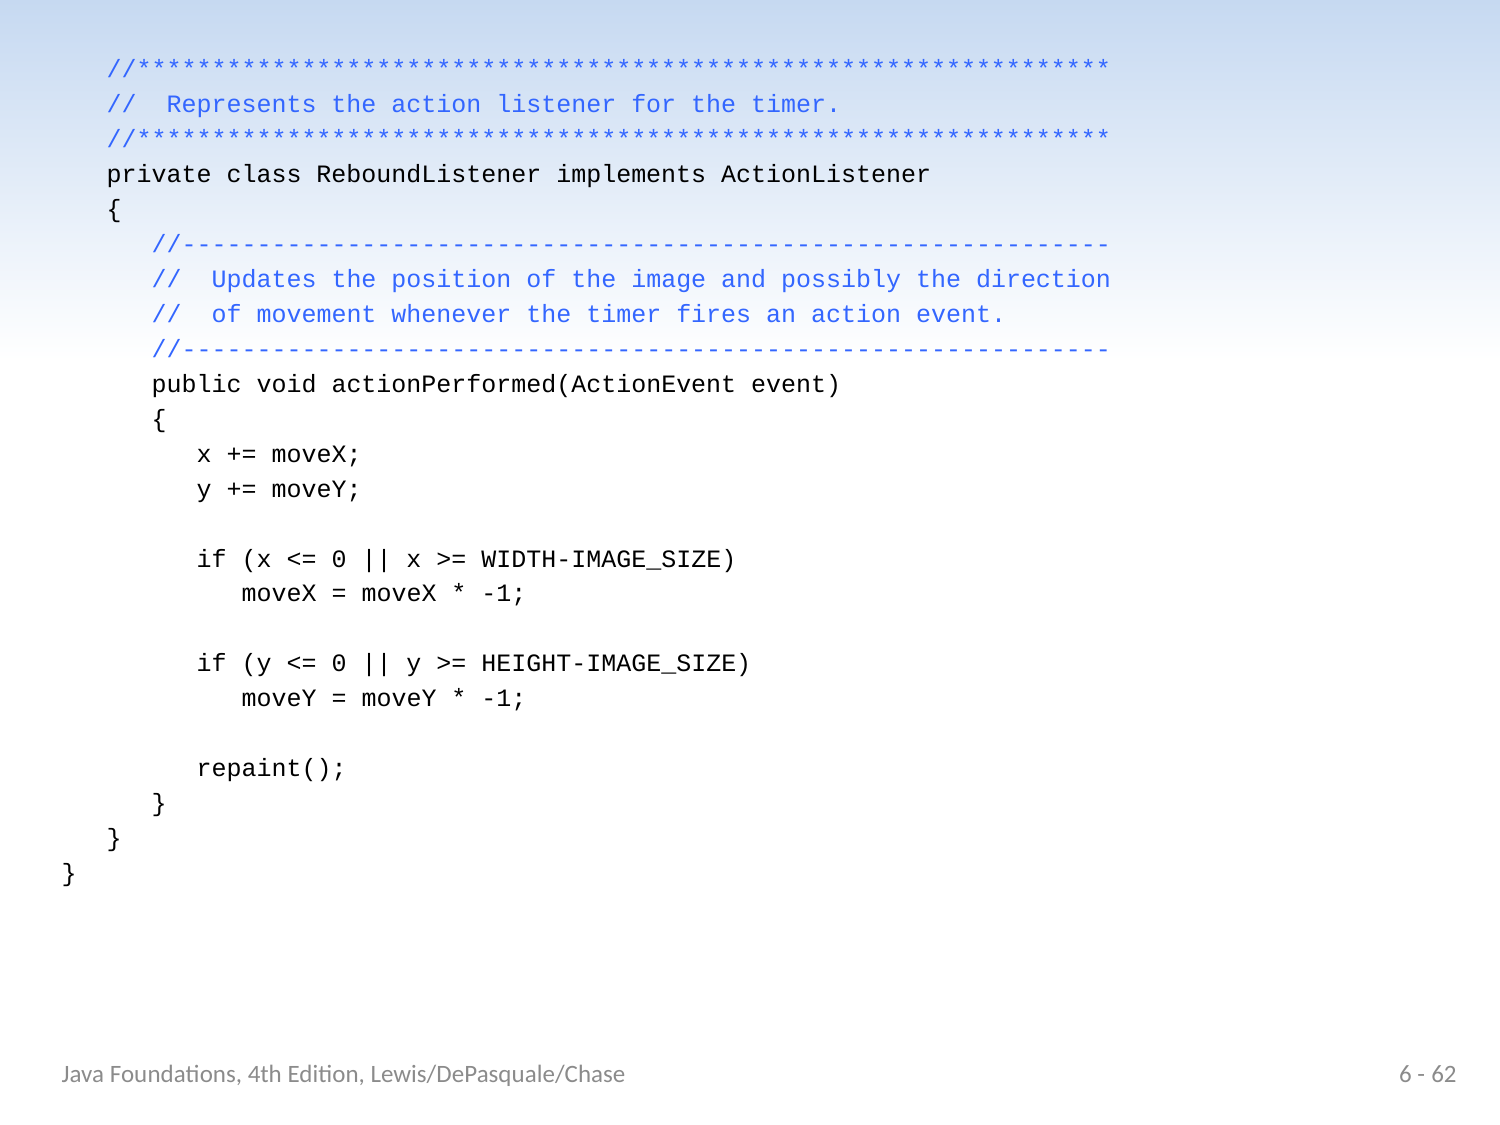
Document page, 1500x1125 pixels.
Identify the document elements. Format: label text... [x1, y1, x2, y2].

footer Java Foundations, 4th Edition, Lewis/DePasquale/Chase [46, 1042, 1122, 1103]
list //***************************************************************** // Represents the action listener for the timer. //***************************************************************** private class ReboundListener implements ActionListener { //-------------------------------------------------------------- // Updates the position of the image and possibly the direction // of movement whenever the timer fires an action event. //-------------------------------------------------------------- public void actionPerformed(ActionEvent event) { x += moveX; y += moveY; if (x <= 0 || x >= WIDTH-IMAGE_SIZE) moveX = moveX * -1; if (y <= 0 || y >= HEIGHT-IMAGE_SIZE) moveY = moveY * -1; repaint(); } } } [46, 45, 1473, 1043]
slide_number 6 - 62 [1122, 1042, 1472, 1103]
